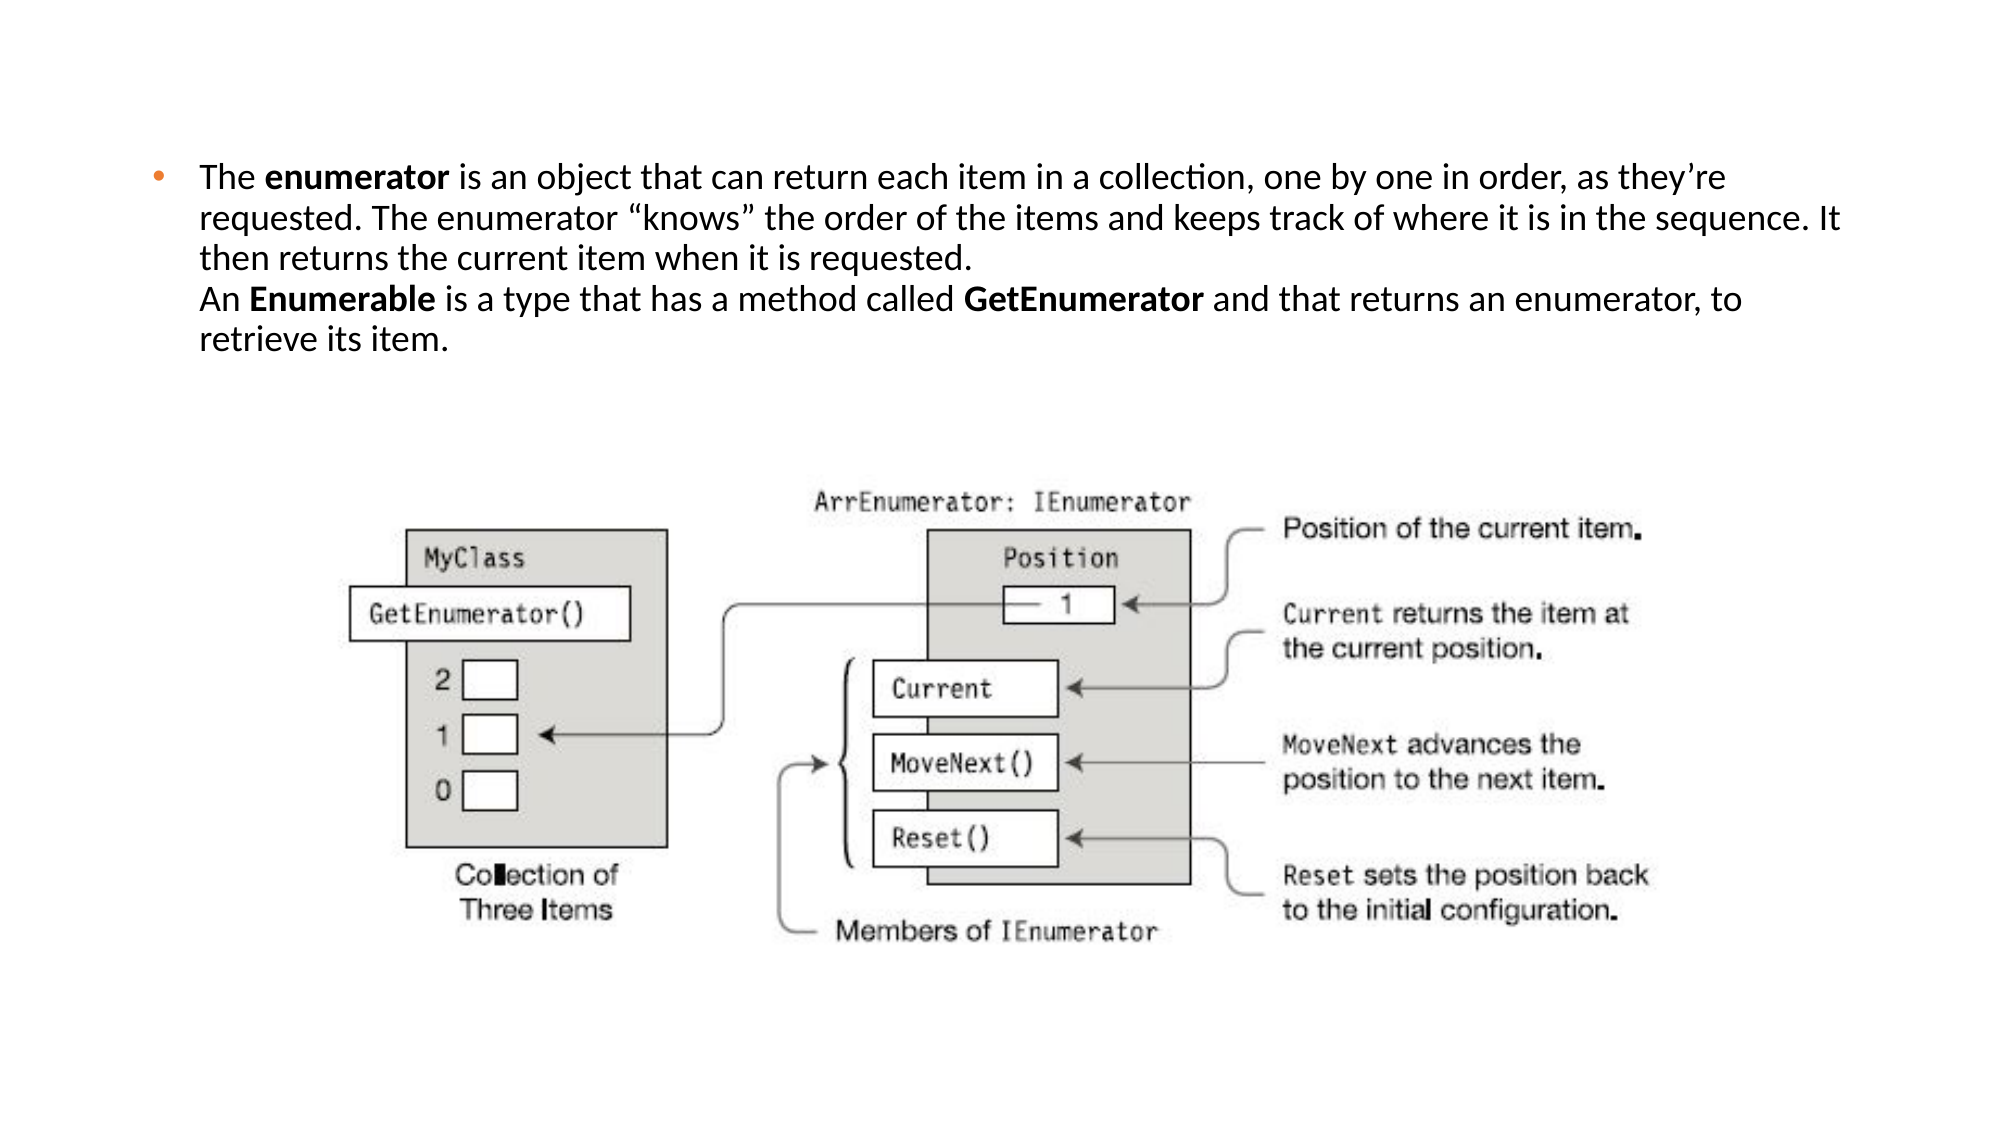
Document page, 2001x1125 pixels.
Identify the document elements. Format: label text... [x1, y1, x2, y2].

list The enumerator is an object that can return each item in a collection, one by one in order, as they’re requested. The enumerator “knows” the order of the items and keeps track of where it is in the sequence. It then returns the current item when it is requested. An Enumerable is a type that has a method called GetEnumerator and that returns an enumerator, to retrieve its item. [137, 150, 1863, 864]
picture [304, 460, 1696, 975]
